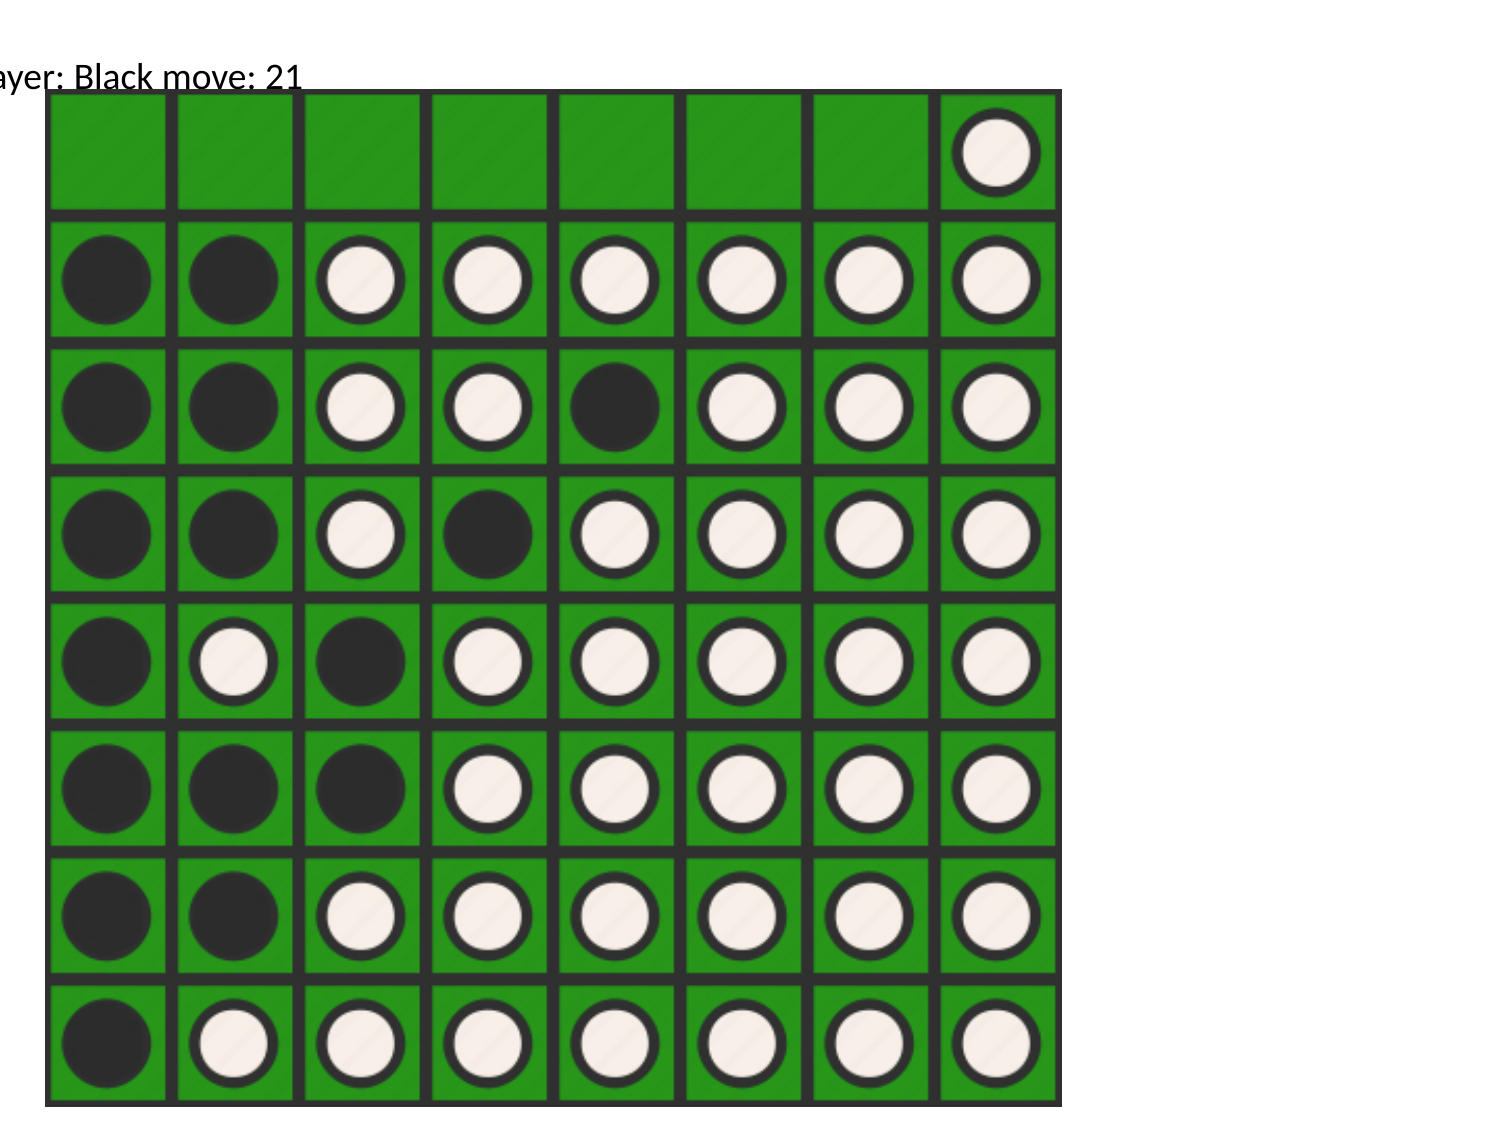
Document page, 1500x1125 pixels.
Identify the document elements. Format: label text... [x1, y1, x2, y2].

picture [44, 89, 1062, 1107]
text_box turn: 53 player: Black move: 21 [0, 44, 319, 105]
